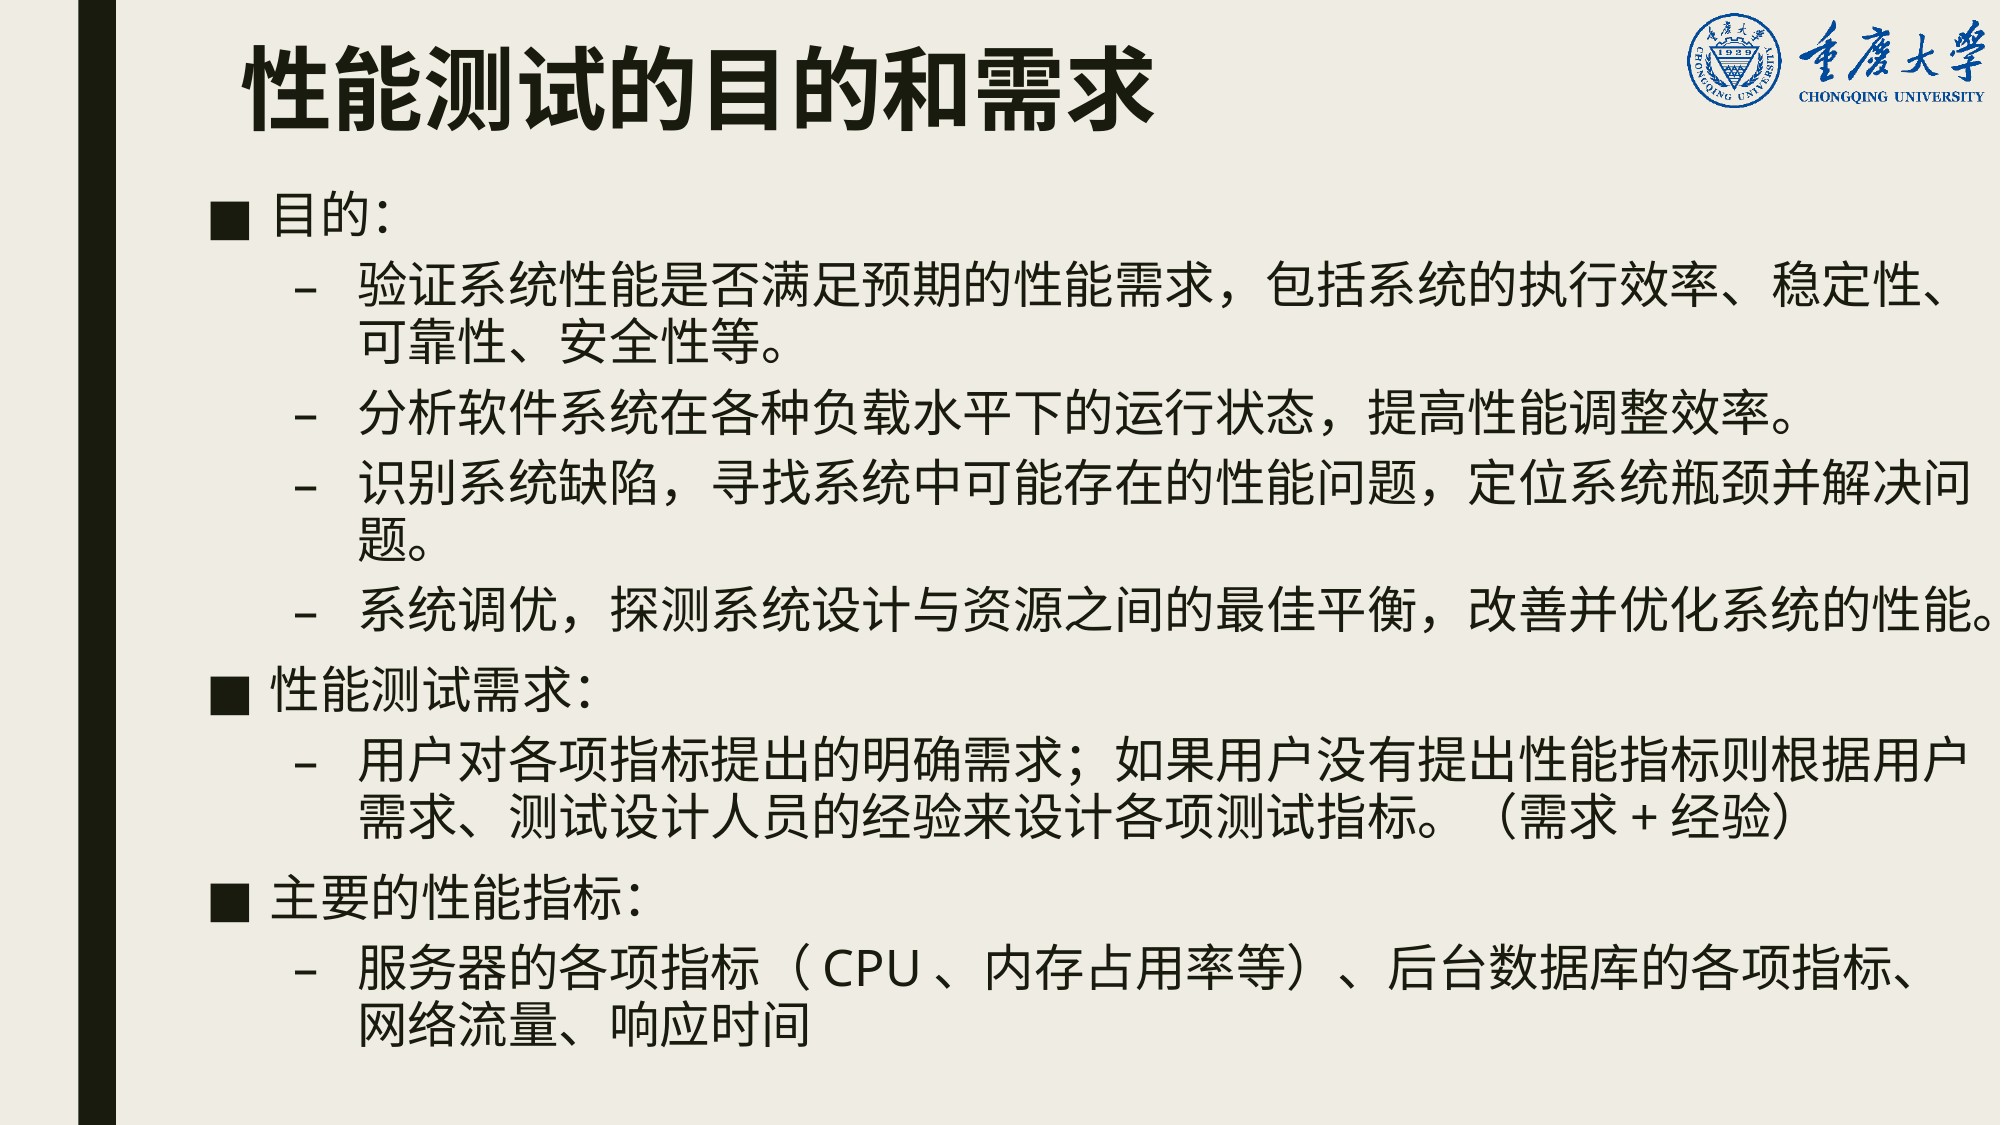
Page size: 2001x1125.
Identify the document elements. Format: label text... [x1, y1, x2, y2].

list 目的： 验证系统性能是否满足预期的性能需求，包括系统的执行效率、稳定性、可靠性、安全性等。 分析软件系统在各种负载水平下的运行状态，提高性能调整效率。 识别系统缺陷，寻找系统中可能存在的性能问题，定位系统瓶颈并解决问题。 系统调优，探测系统设计与资源之间的最佳平衡，改善并优化系统的性能。 性能测试需求： 用户对各项指标提出的明确需求；如果用户没有提出性能指标则根据用户需求、测试设计人员的经验来设计各项测试指标。（需求+经验） 主要的性能指标： 服务器的各项指标（CPU、内存占用率等）、后台数据库的各项指标、网络流量、响应时间 [191, 180, 2000, 1088]
picture [1687, 13, 1985, 108]
title 性能测试的目的和需求 [225, 37, 1800, 132]
